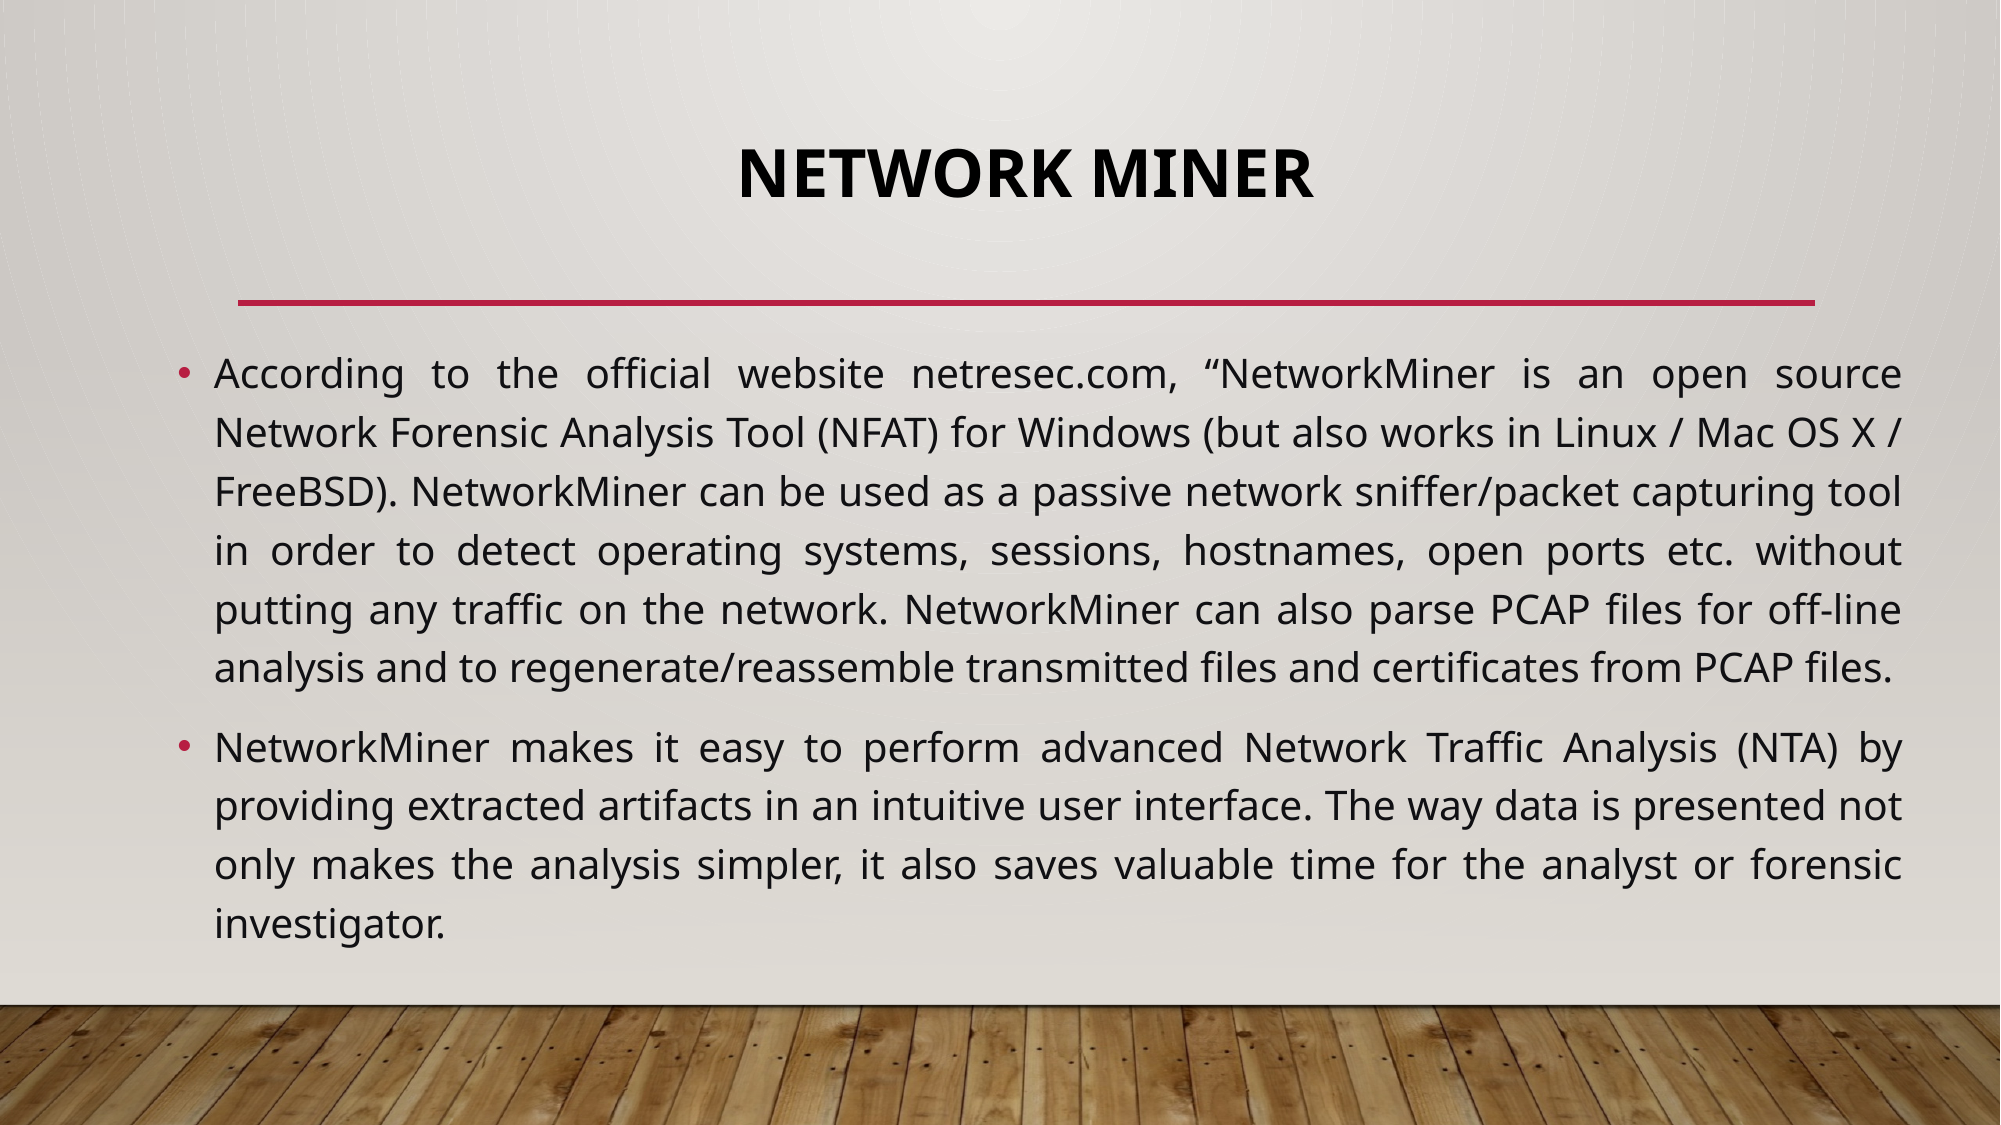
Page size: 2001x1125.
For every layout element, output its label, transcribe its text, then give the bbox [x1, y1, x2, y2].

list According to the official website netresec.com, “NetworkMiner is an open source Network Forensic Analysis Tool (NFAT) for Windows (but also works in Linux / Mac OS X / FreeBSD). NetworkMiner can be used as a passive network sniffer/packet capturing tool in order to detect operating systems, sessions, hostnames, open ports etc. without putting any traffic on the network. NetworkMiner can also parse PCAP files for off-line analysis and to regenerate/reassemble transmitted files and certificates from PCAP files. NetworkMiner makes it easy to perform advanced Network Traffic Analysis (NTA) by providing extracted artifacts in an intuitive user interface. The way data is presented not only makes the analysis simpler, it also saves valuable time for the analyst or forensic investigator. [162, 330, 1921, 974]
picture [0, 1005, 2000, 1125]
title Network Miner [238, 131, 1814, 305]
